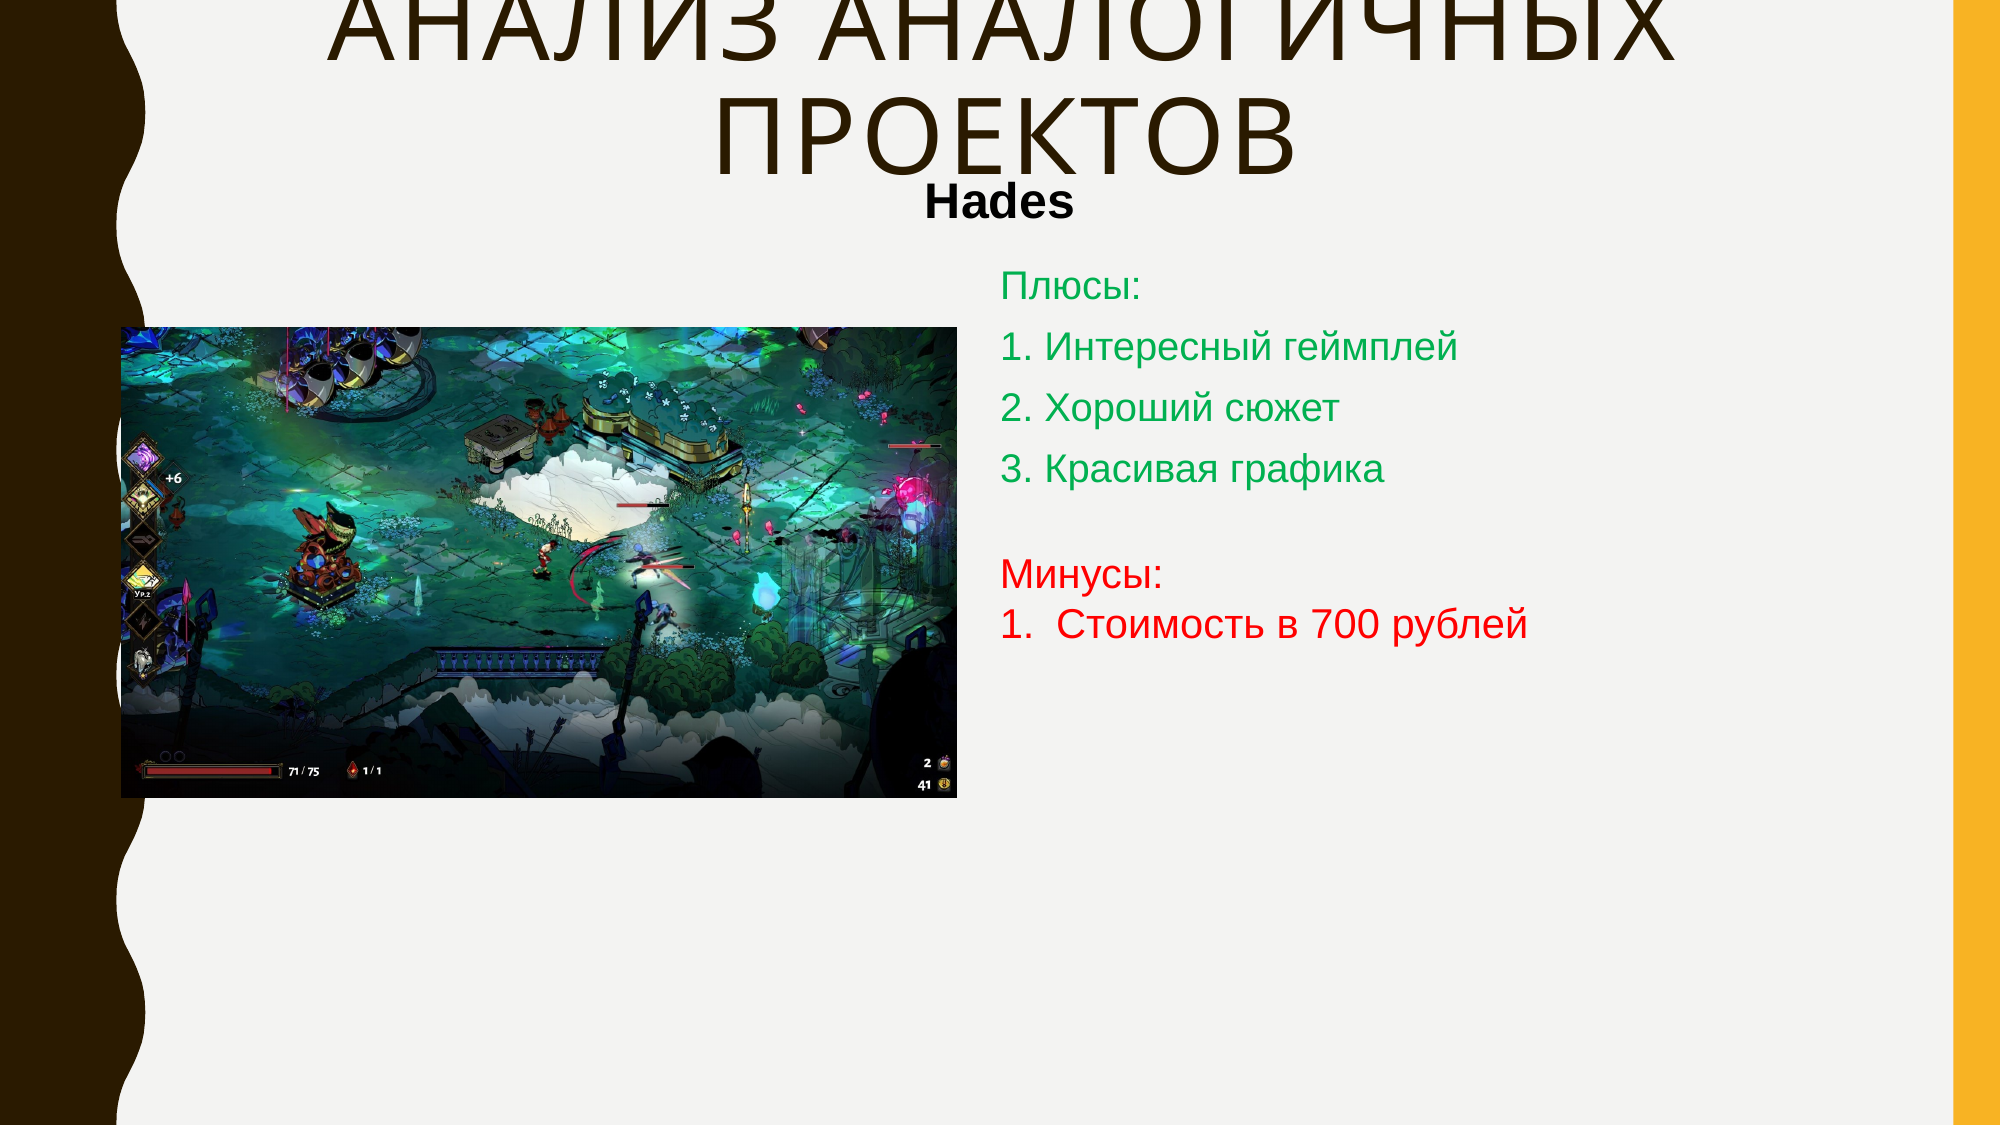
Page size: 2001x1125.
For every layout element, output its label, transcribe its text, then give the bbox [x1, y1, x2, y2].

text_box Hades [910, 160, 1090, 236]
list Плюсы: 1. Интересный геймплей 2. Хороший сюжет 3. Красивая графика [985, 242, 1775, 503]
title Анализ аналогичных проектов [180, 0, 1830, 199]
text_box Минусы: Стоимость в 700 рублей [985, 539, 1985, 654]
picture [121, 327, 957, 798]
